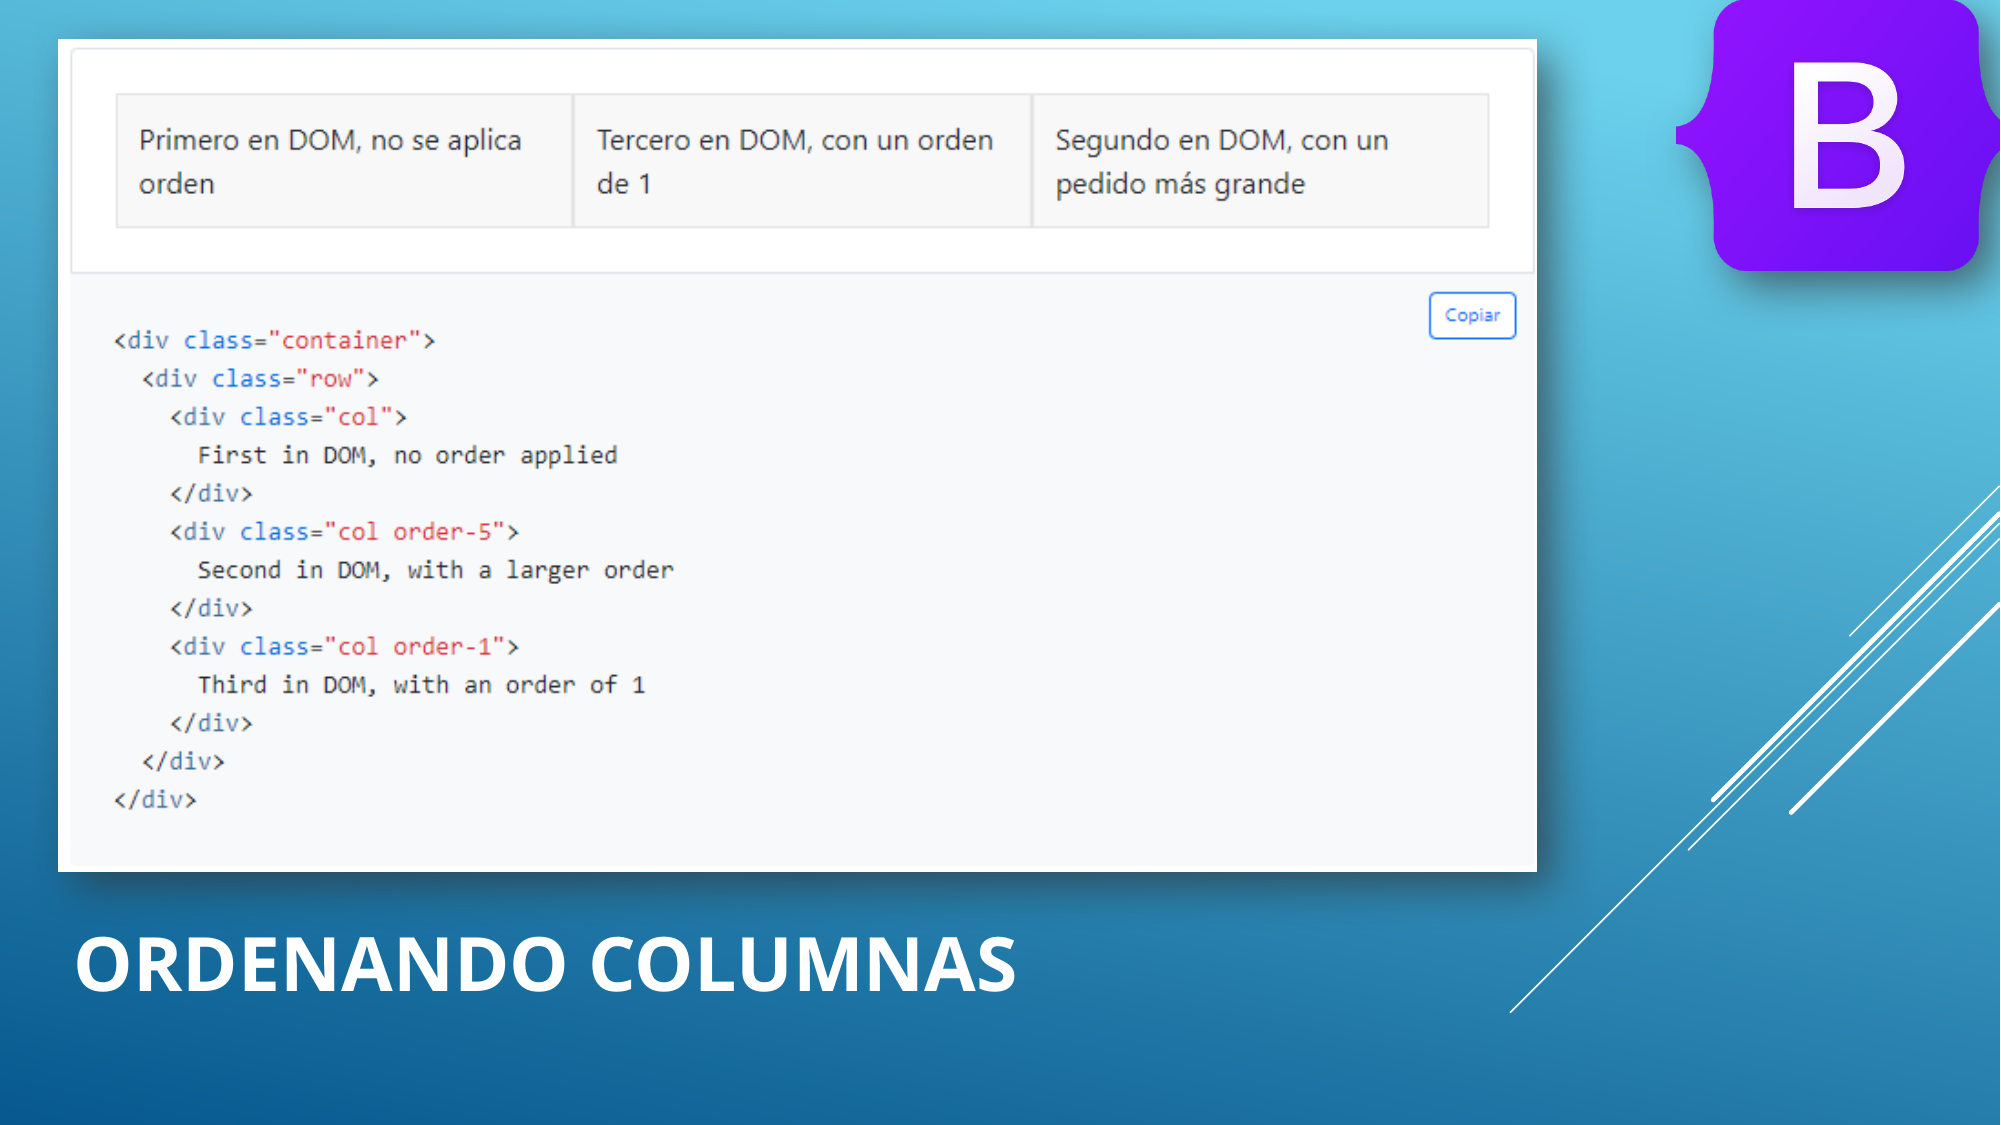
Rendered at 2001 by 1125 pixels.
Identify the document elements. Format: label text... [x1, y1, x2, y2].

title ORDENANDO COLUMNAS [58, 902, 1459, 1086]
picture [1675, 0, 2000, 271]
picture [58, 39, 1537, 872]
